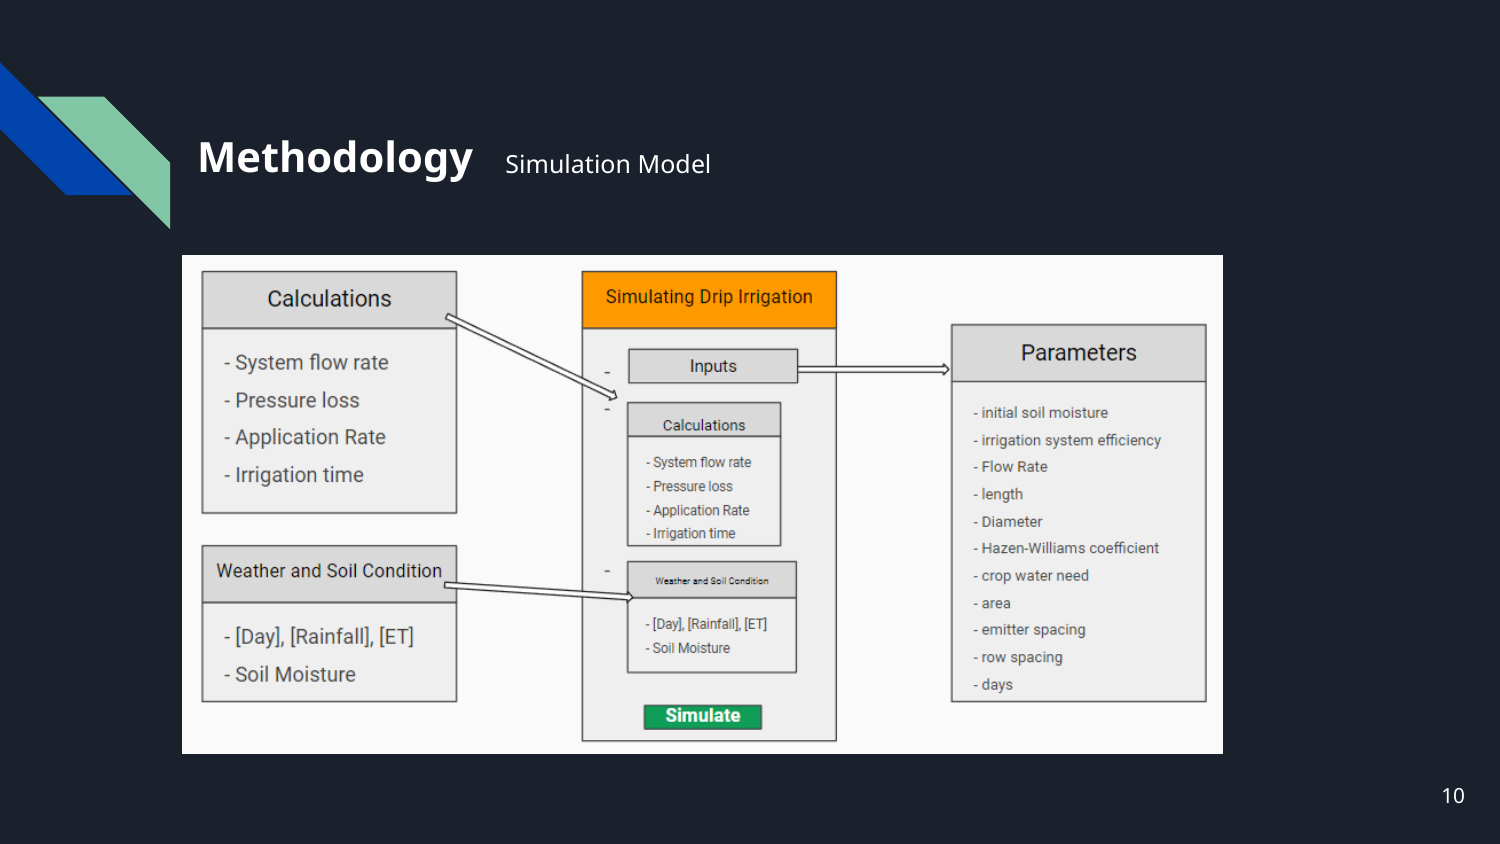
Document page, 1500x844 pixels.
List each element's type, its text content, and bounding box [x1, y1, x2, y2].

title Simulation Model [490, 133, 889, 254]
slide_number ‹#› [1389, 764, 1480, 830]
title Methodology [182, 115, 1408, 238]
picture [181, 255, 1223, 754]
